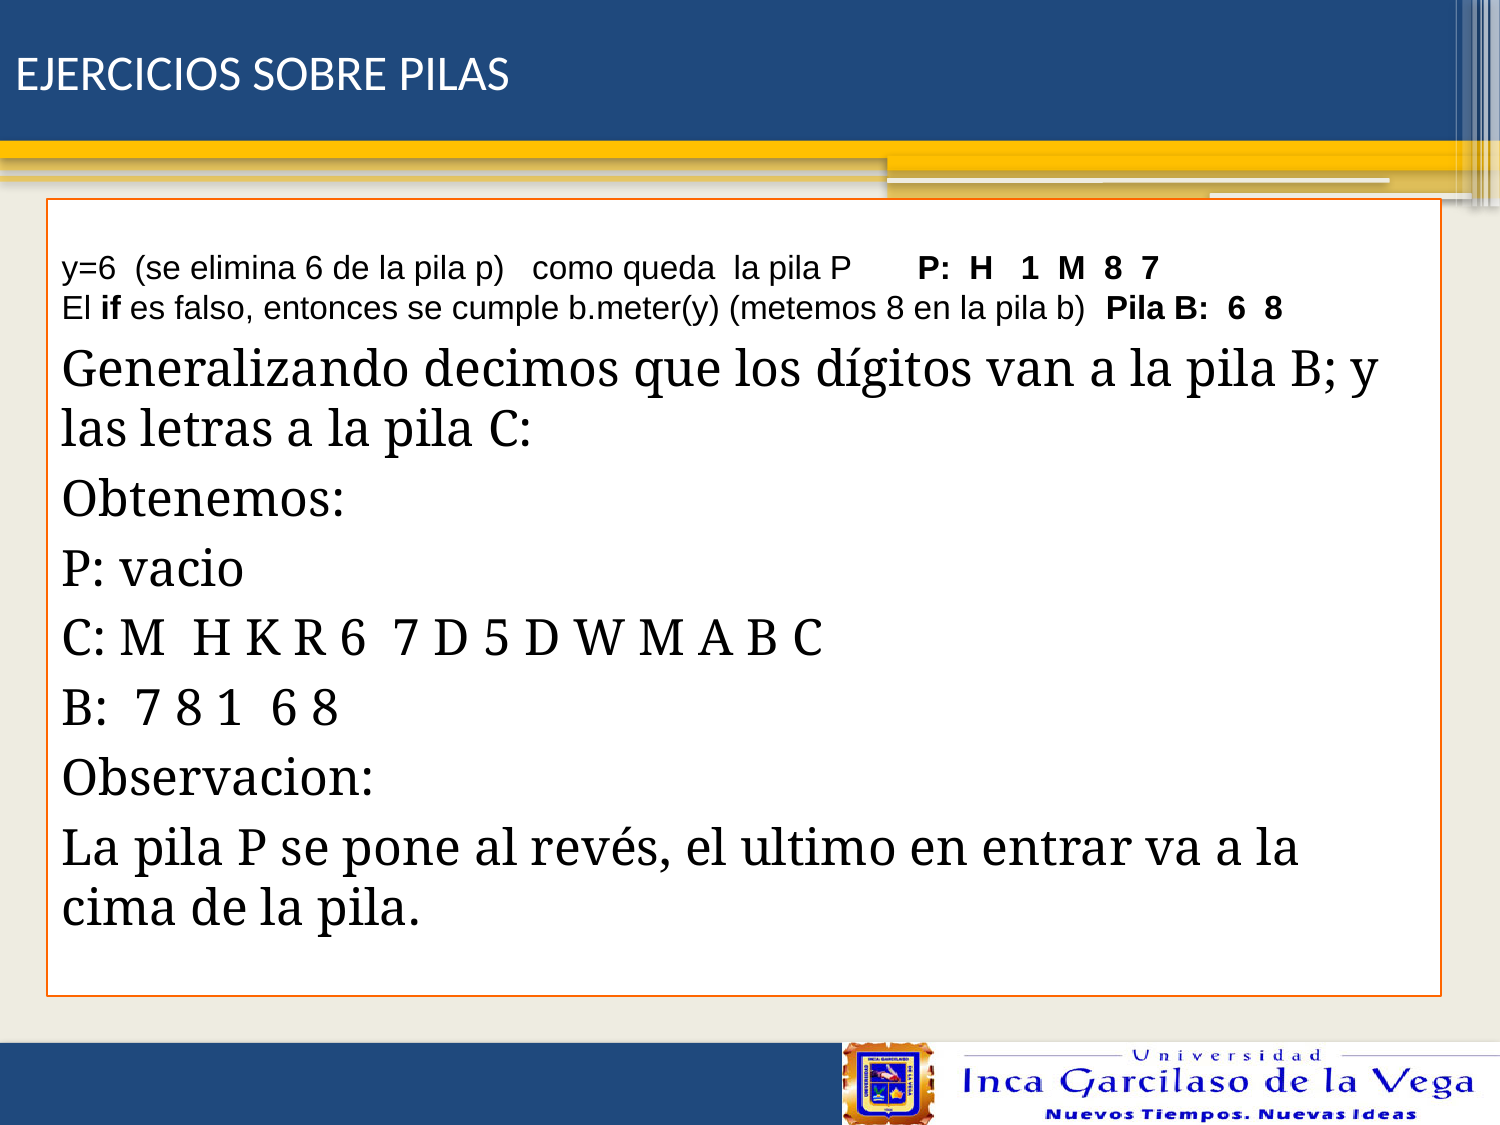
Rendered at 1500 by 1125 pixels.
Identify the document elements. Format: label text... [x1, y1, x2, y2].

text_box y=6 (se elimina 6 de la pila p) como queda la pila P P: H 1 M 8 7 El if es falso, entonces se cumple b.meter(y) (metemos 8 en la pila b) Pila B: 6 8 Generalizando decimos que los dígitos van a la pila B; y las letras a la pila C: Obtenemos: P: vacio C: M H K R 6 7 D 5 D W M A B C B: 7 8 1 6 8 Observacion: La pila P se pone al revés, el ultimo en entrar va a la cima de la pila. [46, 199, 1442, 996]
picture [842, 1042, 1500, 1125]
text_box EJERCICIOS SOBRE PILAS [0, 0, 1453, 141]
